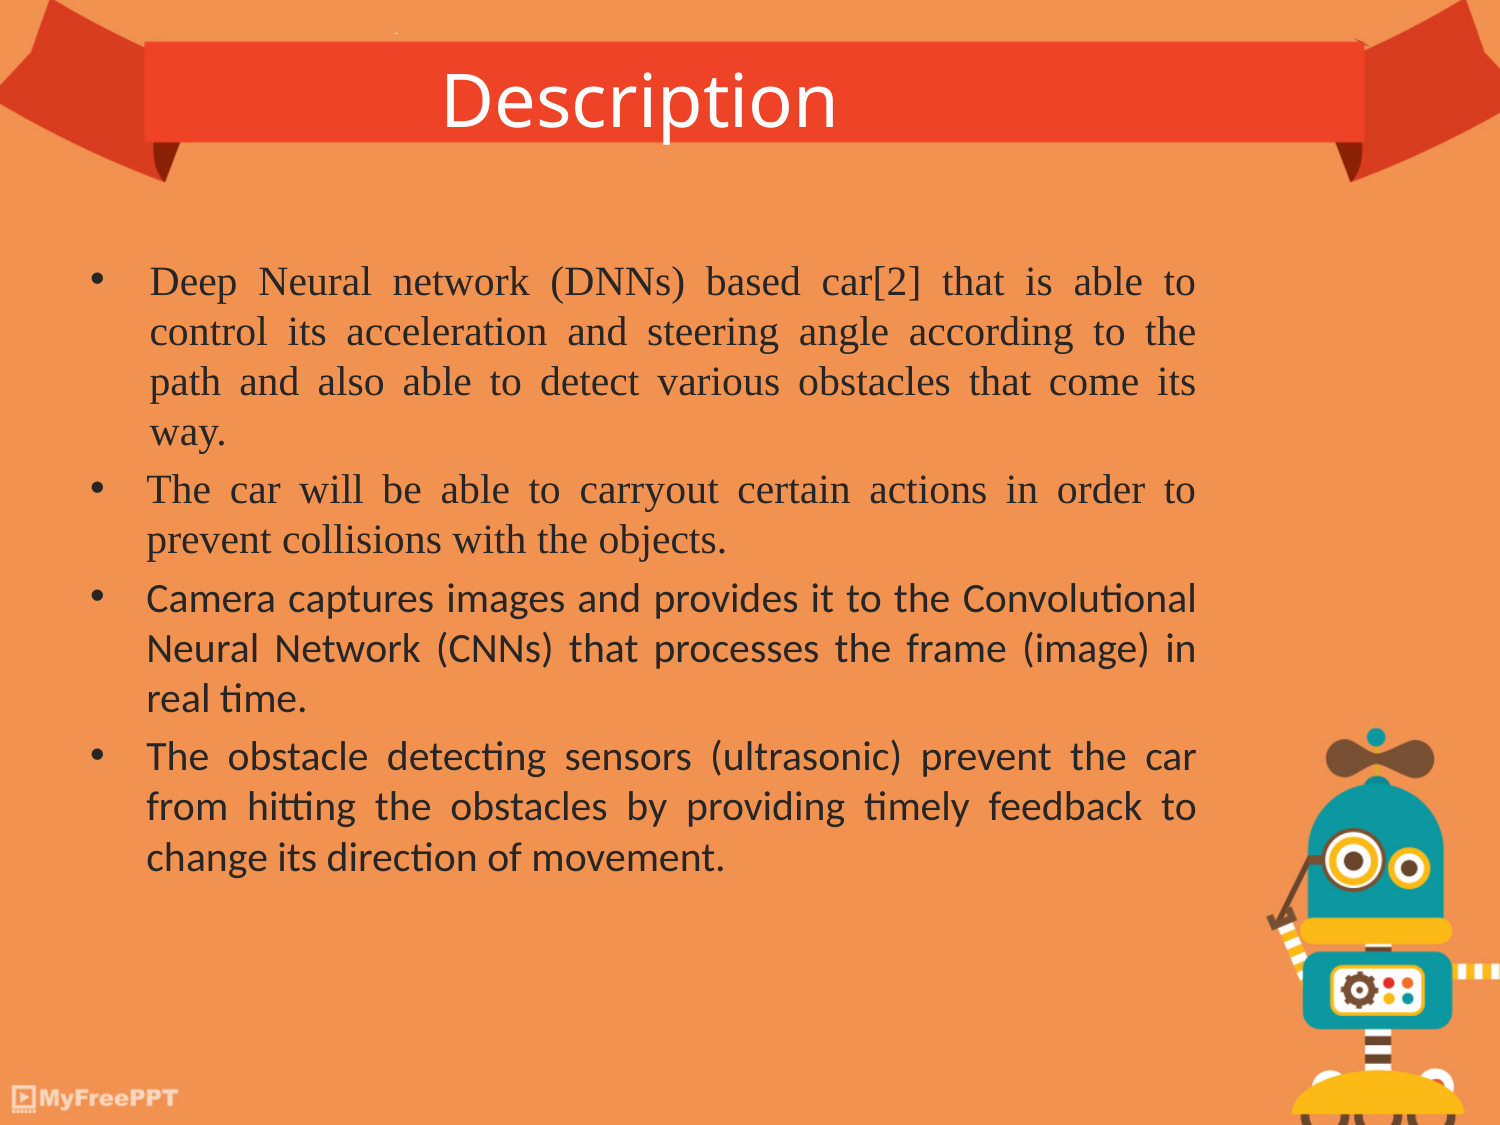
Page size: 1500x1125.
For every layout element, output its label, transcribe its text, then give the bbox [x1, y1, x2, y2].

title Description [75, 45, 1225, 150]
list Deep Neural network (DNNs) based car[2] that is able to control its acceleration and steering angle according to the path and also able to detect various obstacles that come its way. The car will be able to carryout certain actions in order to prevent collisions with the objects. Camera captures images and provides it to the Convolutional Neural Network (CNNs) that processes the frame (image) in real time. The obstacle detecting sensors (ultrasonic) prevent the car from hitting the obstacles by providing timely feedback to change its direction of movement. [75, 187, 1213, 1005]
picture [0, 0, 1500, 1125]
